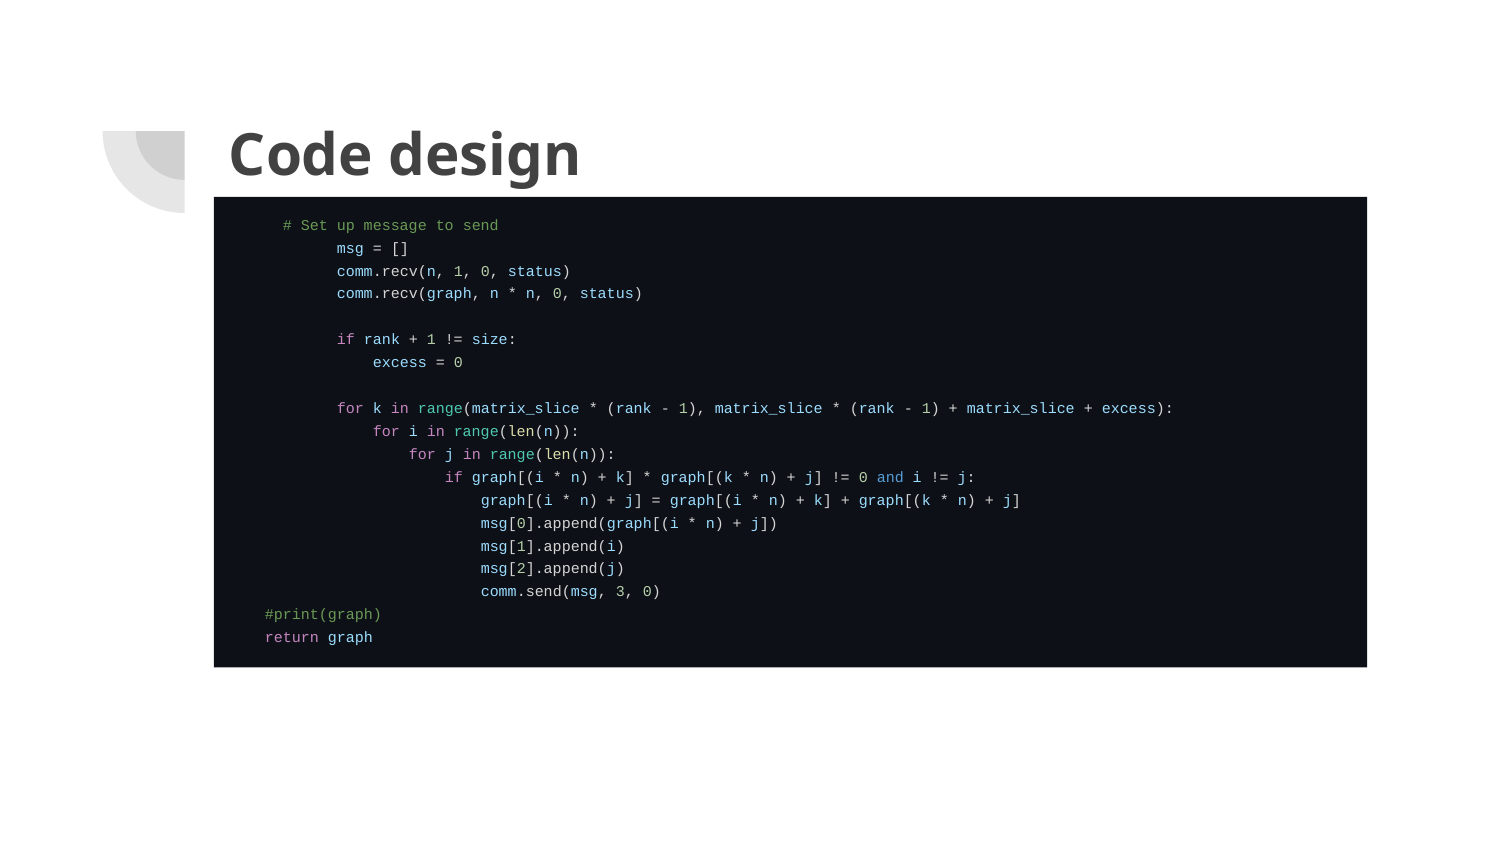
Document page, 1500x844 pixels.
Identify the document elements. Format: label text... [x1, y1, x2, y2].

title Code design [213, 98, 1368, 196]
list # Set up message to send msg = [] comm.recv(n, 1, 0, status) comm.recv(graph, n * n, 0, status) if rank + 1 != size: excess = 0 for k in range(matrix_slice * (rank - 1), matrix_slice * (rank - 1) + matrix_slice + excess): for i in range(len(n)): for j in range(len(n)): if graph[(i * n) + k] * graph[(k * n) + j] != 0 and i != j: graph[(i * n) + j] = graph[(i * n) + k] + graph[(k * n) + j] msg[0].append(graph[(i * n) + j]) msg[1].append(i) msg[2].append(j) comm.send(msg, 3, 0) #print(graph) return graph [213, 196, 1368, 668]
